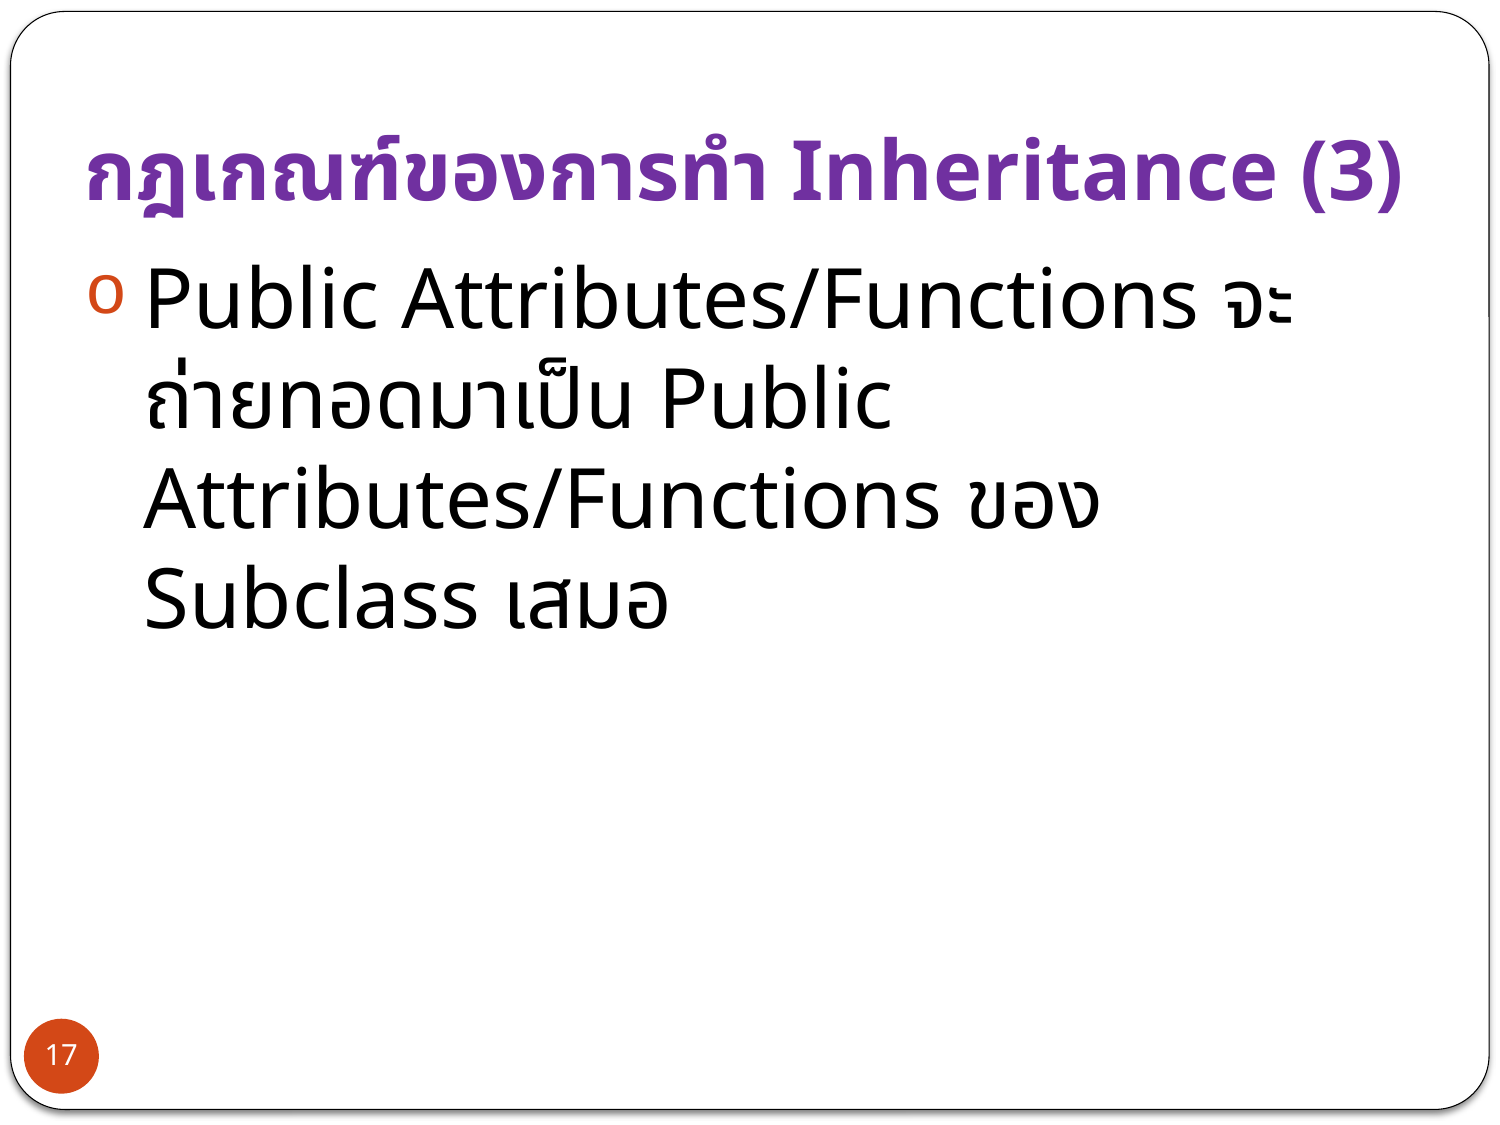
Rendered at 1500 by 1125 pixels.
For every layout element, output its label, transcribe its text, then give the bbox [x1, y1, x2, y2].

title กฎเกณฑ์ของการทำ Inheritance (3) [70, 45, 1425, 233]
list Public Attributes/Functions จะถ่ายทอดมาเป็น Public Attributes/Functions ของ Subclass เสมอ [70, 237, 1425, 988]
slide_number 17 [23, 1018, 99, 1094]
